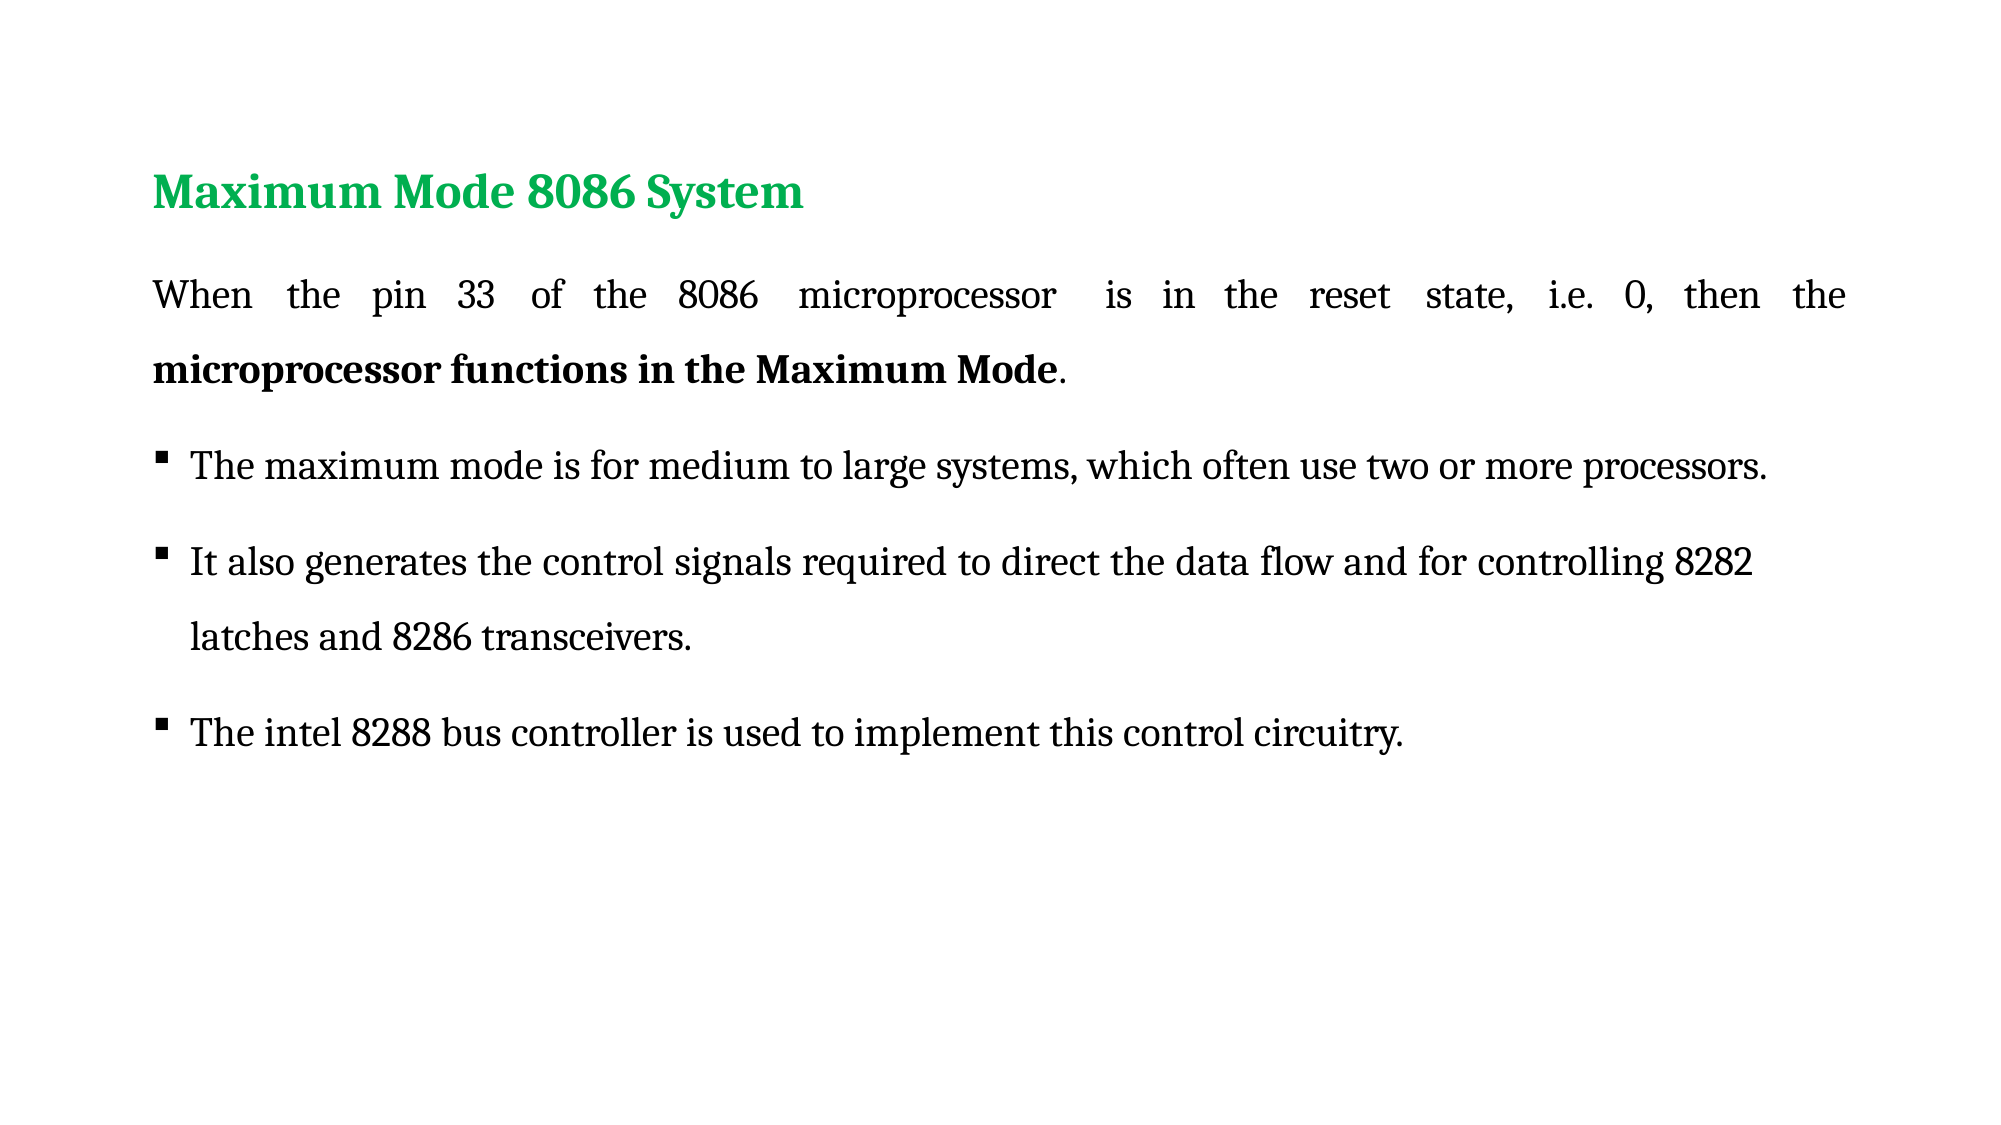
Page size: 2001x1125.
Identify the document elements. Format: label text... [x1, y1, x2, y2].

text_box When the pin 33 of the 8086 microprocessor is in the reset state, i.e. 0, then the microprocessor functions in the Maximum Mode. The maximum mode is for medium to large systems, which often use two or more processors. It also generates the control signals required to direct the data flow and for controlling 8282 latches and 8286 transceivers. The intel 8288 bus controller is used to implement this control circuitry. [150, 239, 1850, 755]
title Maximum Mode 8086 System [150, 156, 826, 239]
